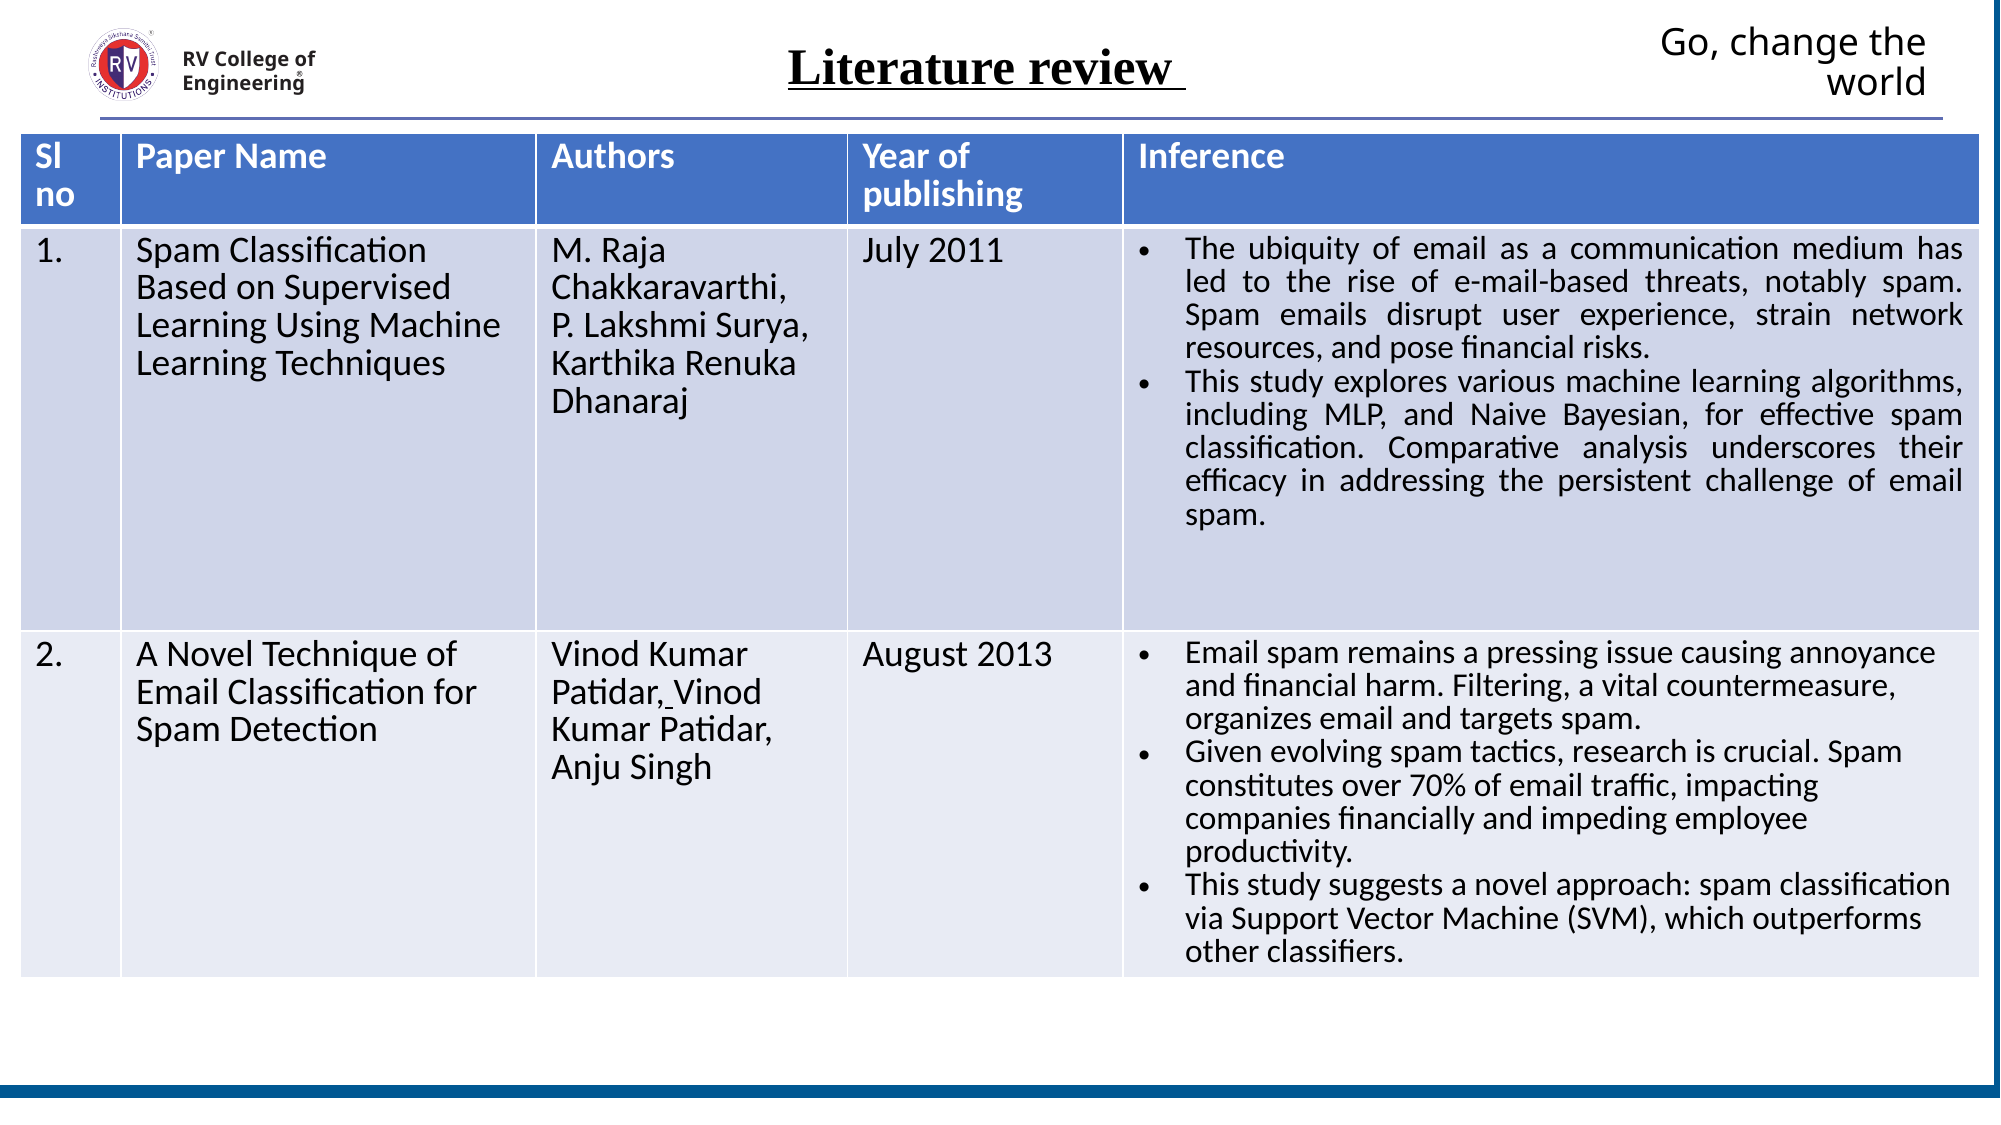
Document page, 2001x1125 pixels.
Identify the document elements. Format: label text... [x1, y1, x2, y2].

text_box [0, 0, 2000, 1093]
table_header Authors [537, 134, 847, 224]
table_cell M. Raja Chakkaravarthi, P. Lakshmi Surya, Karthika Renuka Dhanaraj [537, 229, 847, 630]
table_cell July 2011 [848, 229, 1122, 630]
table_cell A Novel Technique of Email Classification for Spam Detection [122, 632, 535, 977]
title Go, change the world [1576, 40, 1943, 87]
table_header Paper Name [122, 134, 535, 224]
table_cell 1. [21, 229, 120, 630]
table_cell The ubiquity of email as a communication medium has led to the rise of e-mail-based threats, notably spam. Spam emails disrupt user experience, strain network resources, and pose financial risks. This study explores various machine learning algorithms, including MLP, and Naive Bayesian, for effective spam classification. Comparative analysis underscores their efficacy in addressing the persistent challenge of email spam. [1124, 229, 1979, 630]
table_cell Vinod Kumar Patidar, Vinod Kumar Patidar, Anju Singh [537, 632, 847, 977]
table_cell 2. [21, 632, 120, 977]
text_box Literature review [611, 32, 1363, 104]
table_header Inference [1124, 134, 1979, 224]
table_header Year of publishing [848, 134, 1122, 224]
table_cell August 2013 [848, 632, 1122, 977]
text_box [88, 28, 159, 101]
text_box RV College of Engineering [181, 45, 318, 95]
table_cell Spam Classification Based on Supervised Learning Using Machine Learning Techniques [122, 229, 535, 630]
table_cell Email spam remains a pressing issue causing annoyance and financial harm. Filtering, a vital countermeasure, organizes email and targets spam. Given evolving spam tactics, research is crucial. Spam constitutes over 70% of email traffic, impacting companies financially and impeding employee productivity. This study suggests a novel approach: spam classification via Support Vector Machine (SVM), which outperforms other classifiers. [1124, 632, 1979, 977]
table_header Sl no [21, 134, 120, 224]
